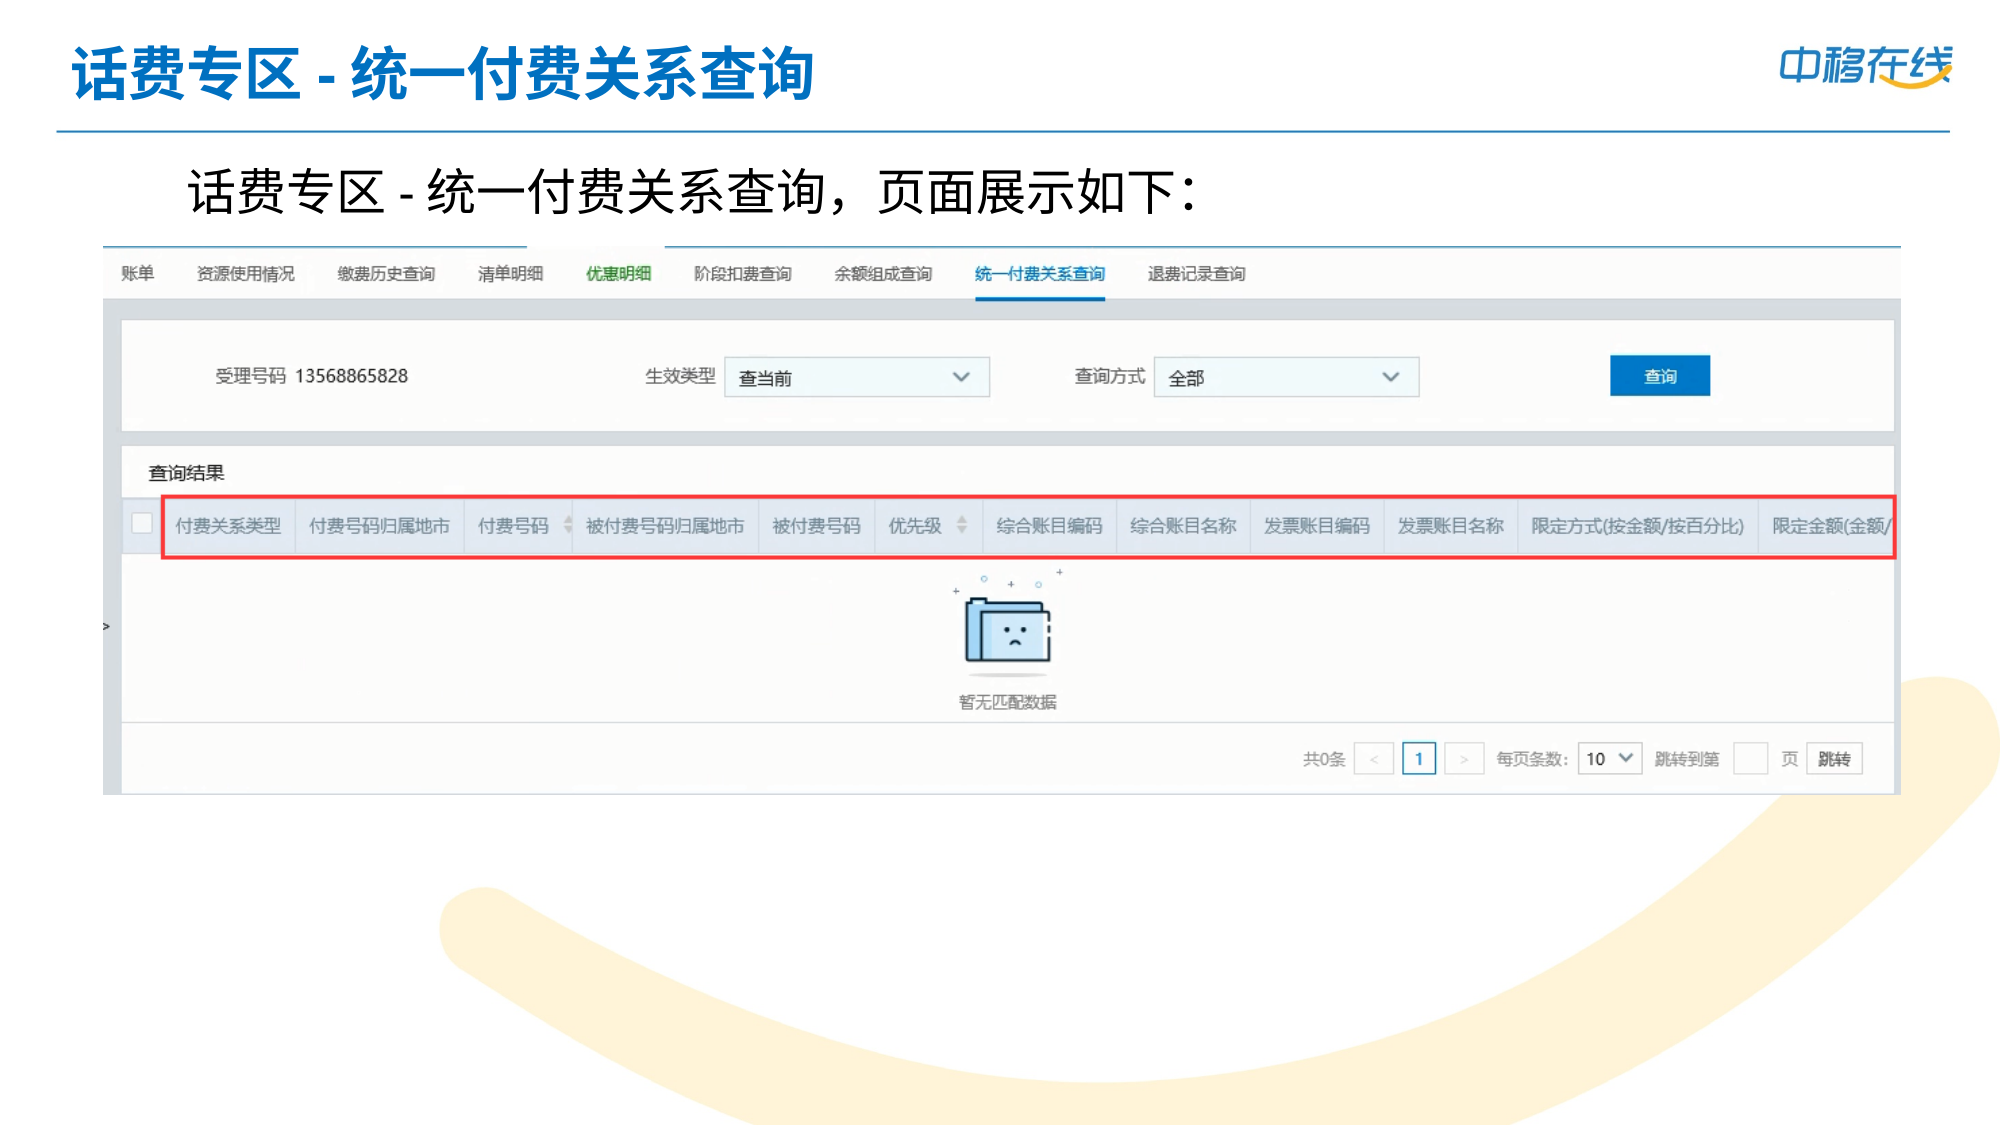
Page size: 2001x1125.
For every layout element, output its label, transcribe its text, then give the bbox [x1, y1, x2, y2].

picture [0, 0, 2000, 1125]
title 话费专区-统一付费关系查询 [55, 29, 1763, 122]
text_box 话费专区-统一付费关系查询，页面展示如下： [55, 122, 1948, 228]
subtitle [55, 228, 1948, 1091]
